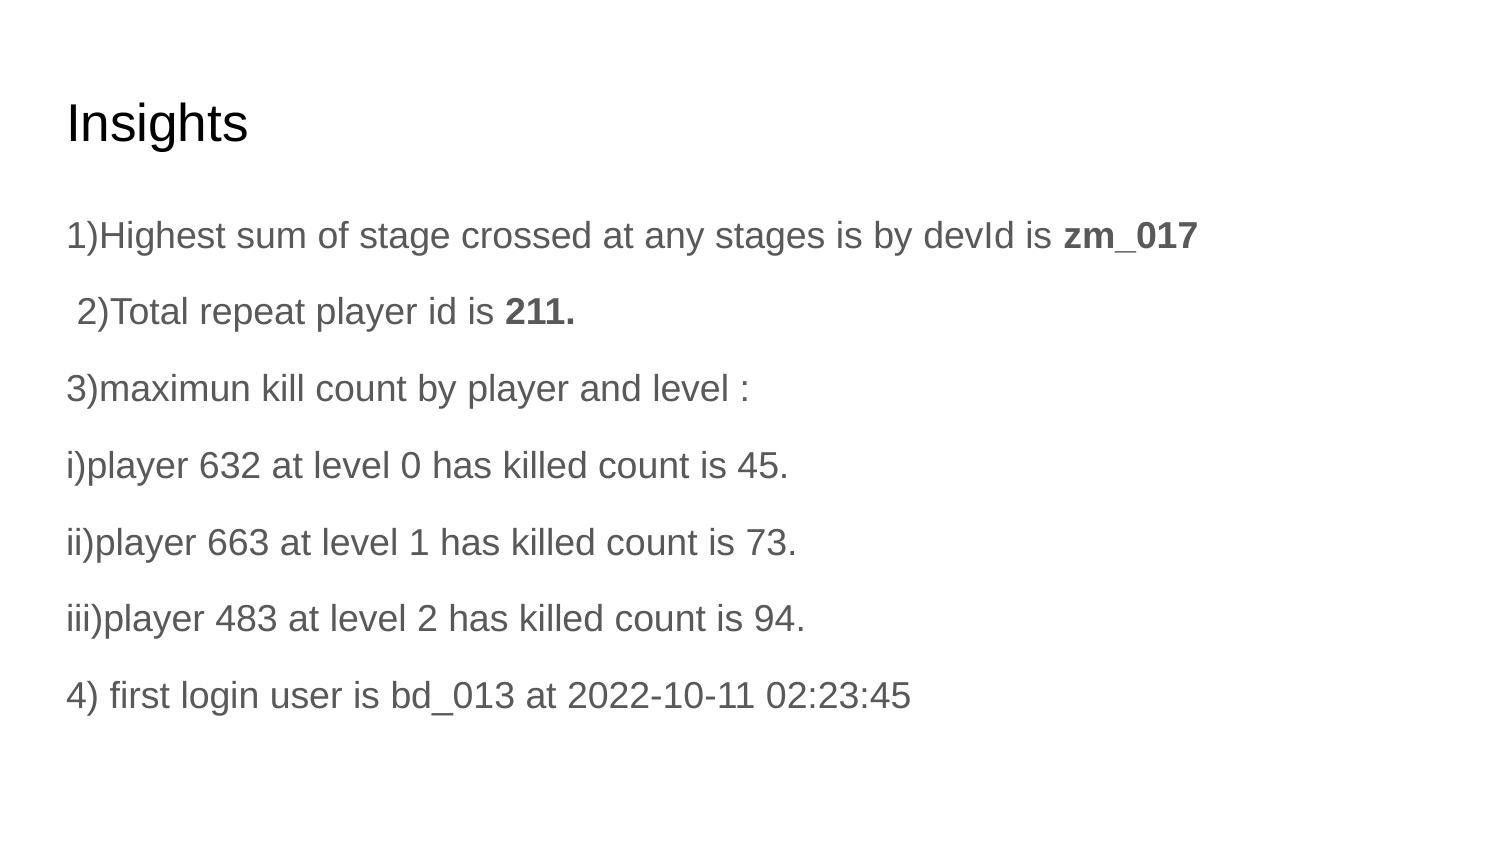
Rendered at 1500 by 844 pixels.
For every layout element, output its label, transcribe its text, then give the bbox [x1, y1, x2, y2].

title Insights [51, 72, 1449, 167]
list 1)Highest sum of stage crossed at any stages is by devId is zm_017 2)Total repeat player id is 211. 3)maximun kill count by player and level : i)player 632 at level 0 has killed count is 45. ii)player 663 at level 1 has killed count is 73. iii)player 483 at level 2 has killed count is 94. 4) first login user is bd_013 at 2022-10-11 02:23:45 [51, 189, 1449, 750]
